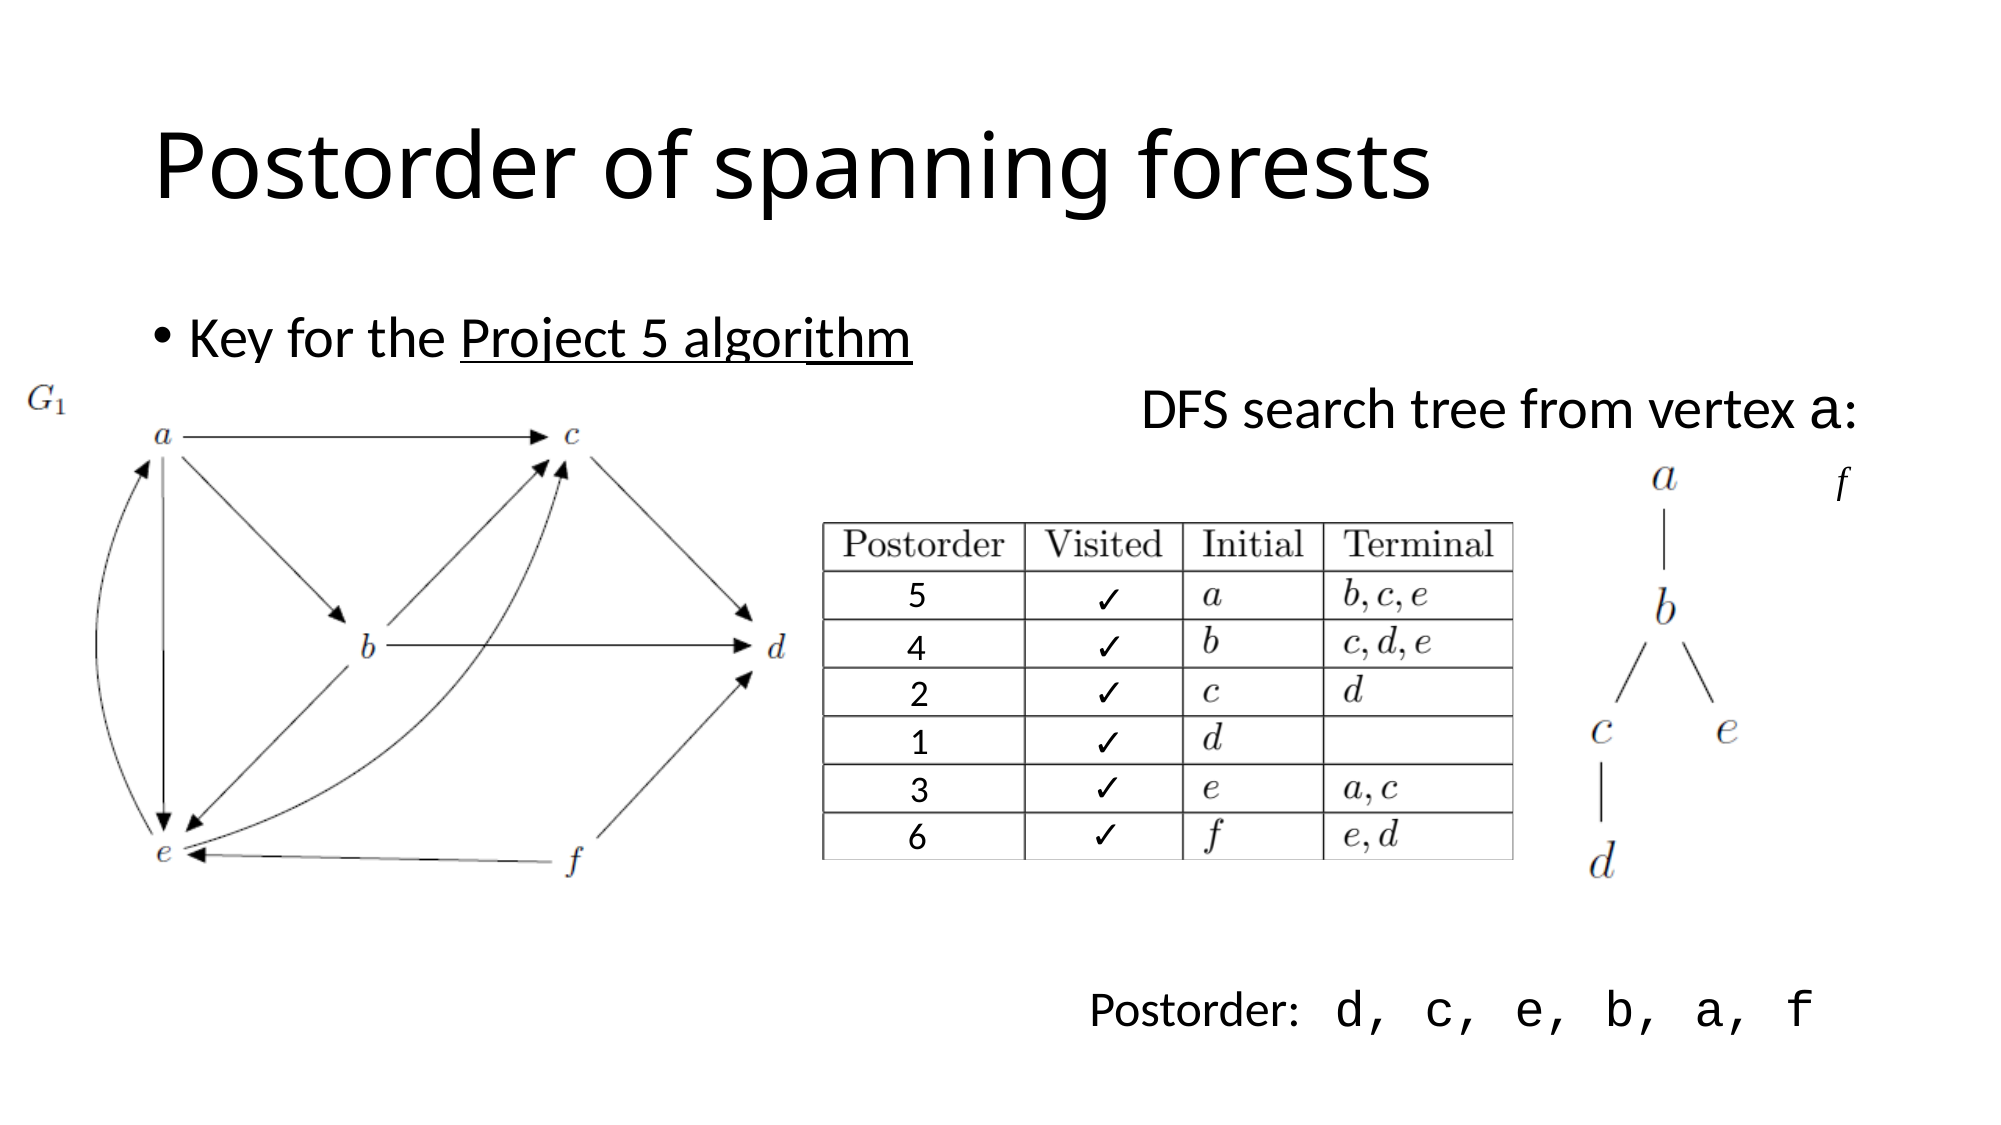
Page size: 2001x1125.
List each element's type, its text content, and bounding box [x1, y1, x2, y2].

picture [5, 363, 806, 895]
picture [821, 521, 1514, 860]
text_box 6 [893, 860, 942, 865]
text_box Postorder: d, c, e, b, a, f [1074, 968, 1830, 1044]
title Postorder of spanning forests [137, 59, 1863, 278]
text_box f [1821, 448, 1863, 508]
text_box DFS search tree from vertex a: [1126, 362, 1883, 448]
text_box ✓ [1075, 860, 1137, 864]
list Key for the Project 5 algorithm [137, 299, 1863, 1014]
picture [1535, 434, 1767, 919]
